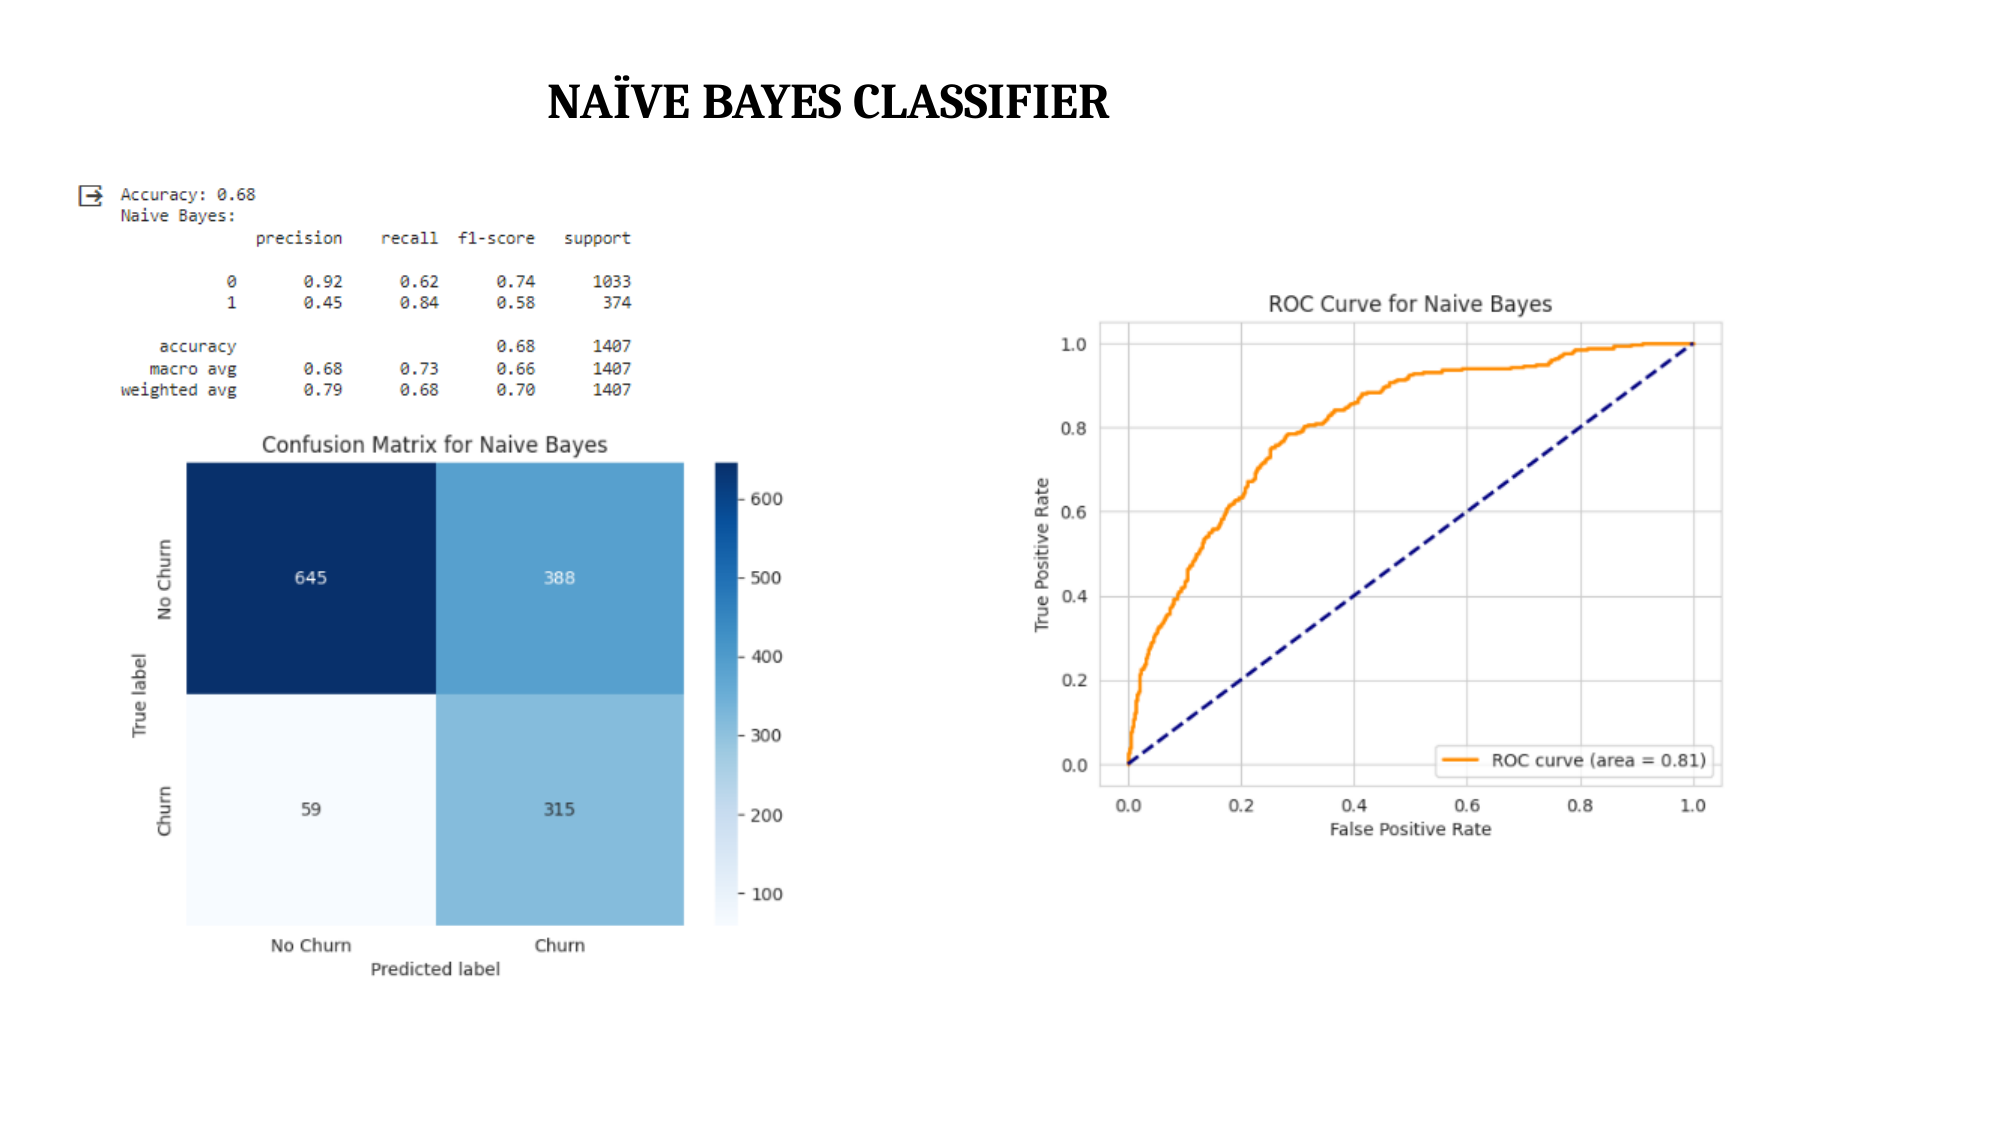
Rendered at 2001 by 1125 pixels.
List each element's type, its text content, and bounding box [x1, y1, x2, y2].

picture [68, 175, 812, 989]
text_box NAÏVE BAYES CLASSIFIER [532, 60, 1367, 136]
picture [999, 279, 1764, 846]
